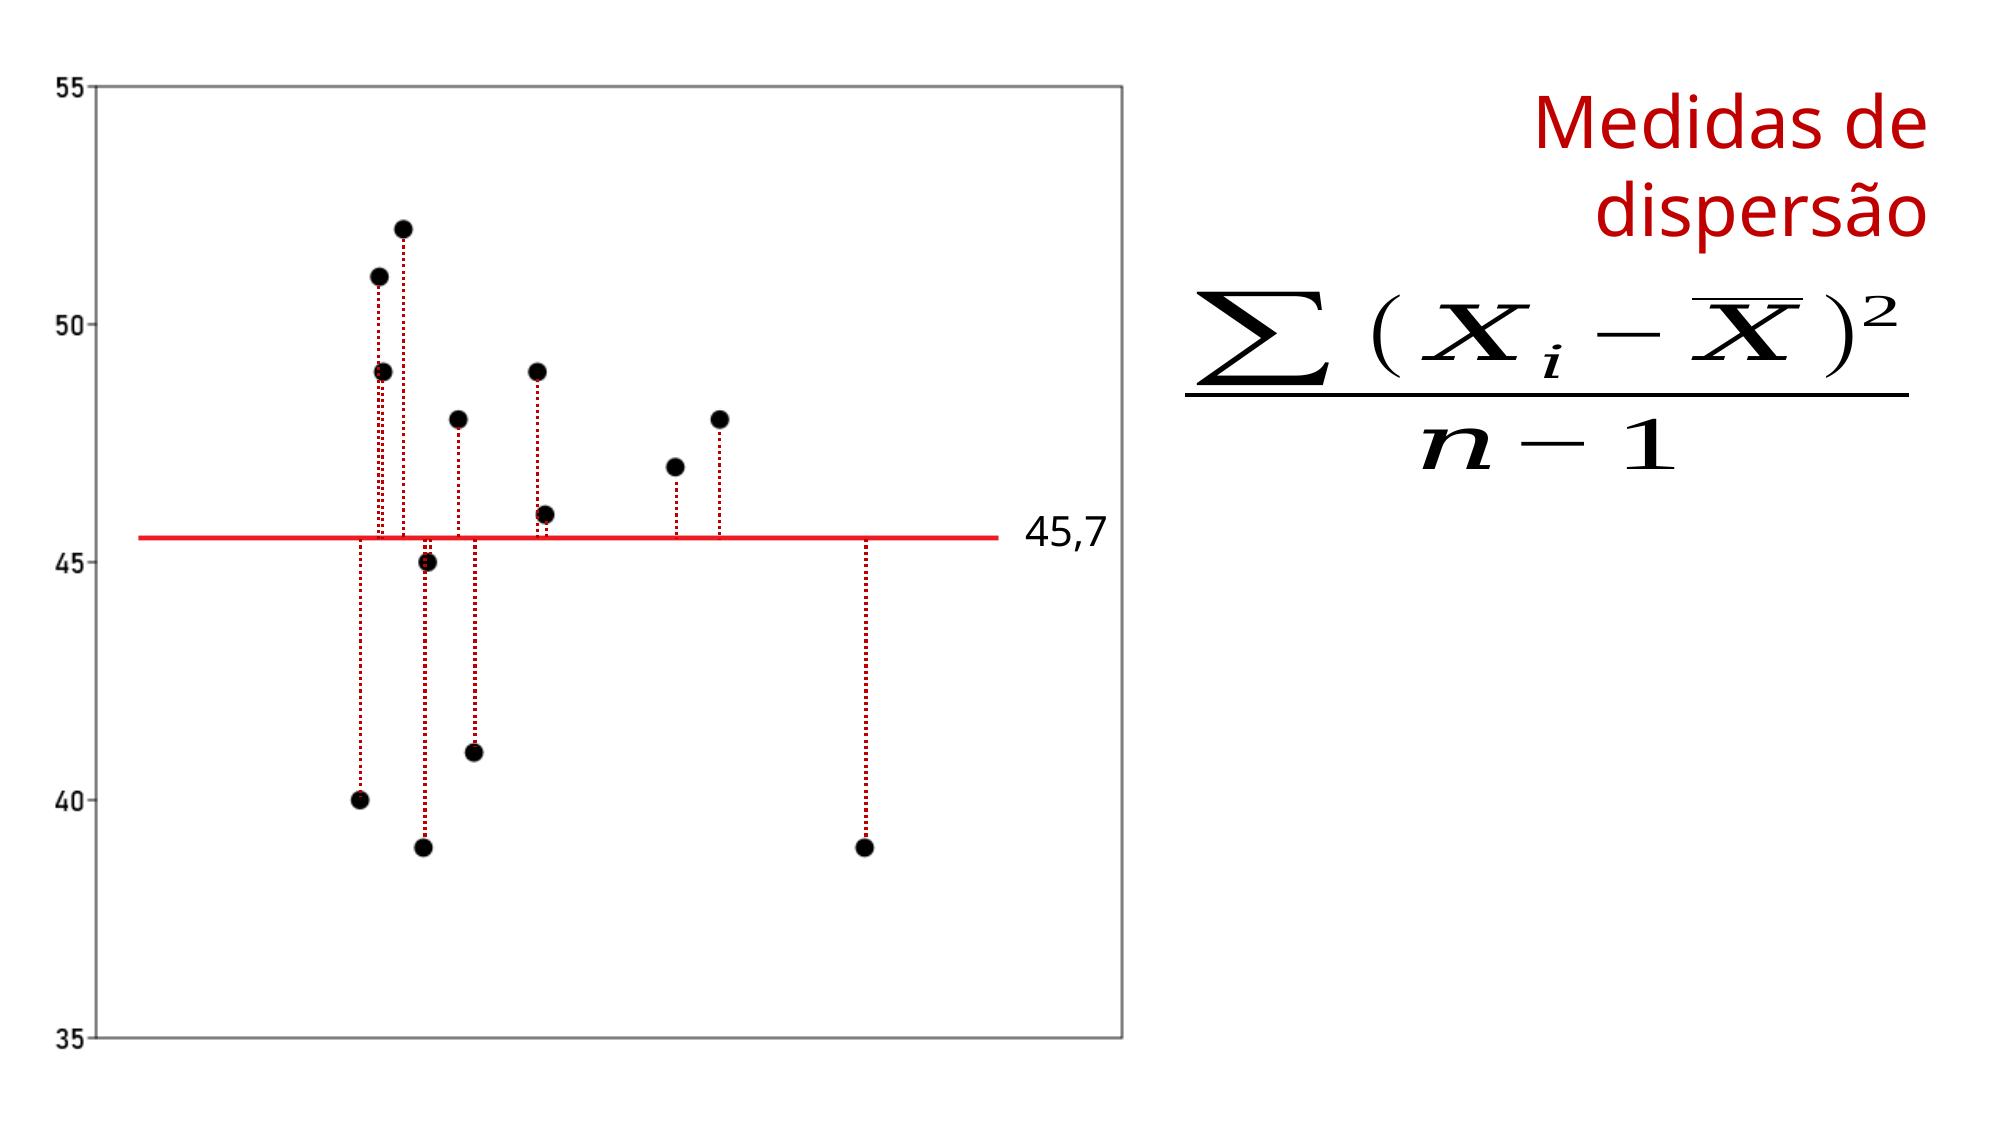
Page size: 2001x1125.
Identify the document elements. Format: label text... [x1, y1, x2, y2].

text_box Medidas de dispersão [1220, 68, 1945, 259]
picture [37, 68, 1138, 1057]
